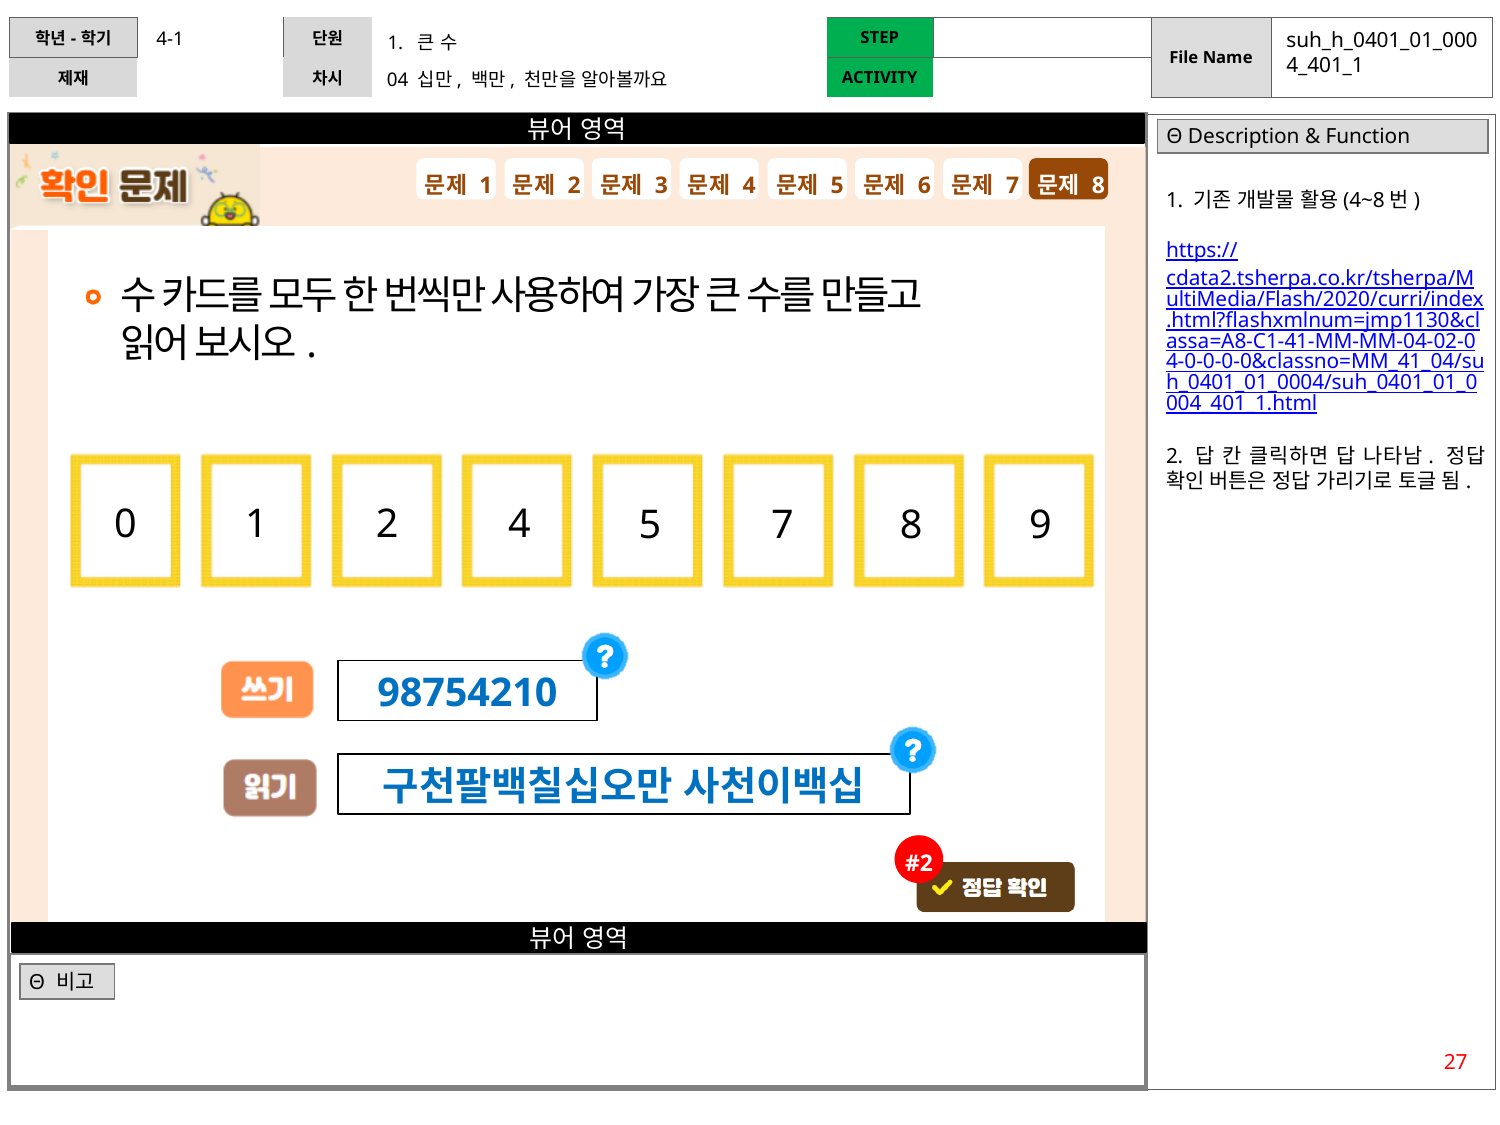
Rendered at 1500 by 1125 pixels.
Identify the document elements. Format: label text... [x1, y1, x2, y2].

text_box #2 [892, 833, 946, 884]
picture [883, 720, 944, 780]
text_box 04 십만, 백만, 천만을 알아볼까요 [372, 60, 821, 96]
text_box 문제 5 [783, 149, 871, 205]
picture [212, 654, 320, 725]
picture [221, 759, 321, 820]
table_header Θ Description & Function [1158, 120, 1487, 152]
text_box 문제 2 [520, 149, 608, 205]
text_box suh_h_0401_01_0004_401_1 [1271, 18, 1500, 84]
picture [915, 858, 1078, 913]
text_box 구천팔백칠십오만 사천이백십 [337, 754, 911, 815]
picture [68, 451, 1100, 593]
text_box 1. 기존 개발물 활용(4~8번) https://cdata2.tsherpa.co.kr/tsherpa/MultiMedia/Flash/2020/curri/index.html?flashxmlnum=jmp1130&classa=A8-C1-41-MM-MM-04-02-04-0-0-0-0&classno=MM_41_04/suh_0401_01_0004/suh_0401_01_0004_401_1.html 2. 답 칸 클릭하면 답 나타남. 정답 확인 버튼은 정답 가리기로 토글 됨. [1151, 179, 1500, 426]
picture [10, 144, 260, 230]
text_box 문제 4 [695, 149, 783, 205]
text_box 문제 8 [1046, 149, 1132, 205]
text_box 수 카드를 모두 한 번씩만 사용하여 가장 큰 수를 만들고 읽어 보시오. [105, 263, 1109, 373]
text_box 문제 7 [958, 149, 1046, 205]
text_box 문제 1 [410, 149, 520, 205]
text_box 4-1 [141, 18, 284, 55]
text_box 98754210 [337, 660, 598, 721]
picture [575, 627, 635, 686]
text_box 1. 큰 수 [372, 23, 828, 48]
picture [82, 285, 103, 307]
text_box 문제 3 [608, 149, 695, 205]
text_box 문제 6 [871, 149, 958, 205]
